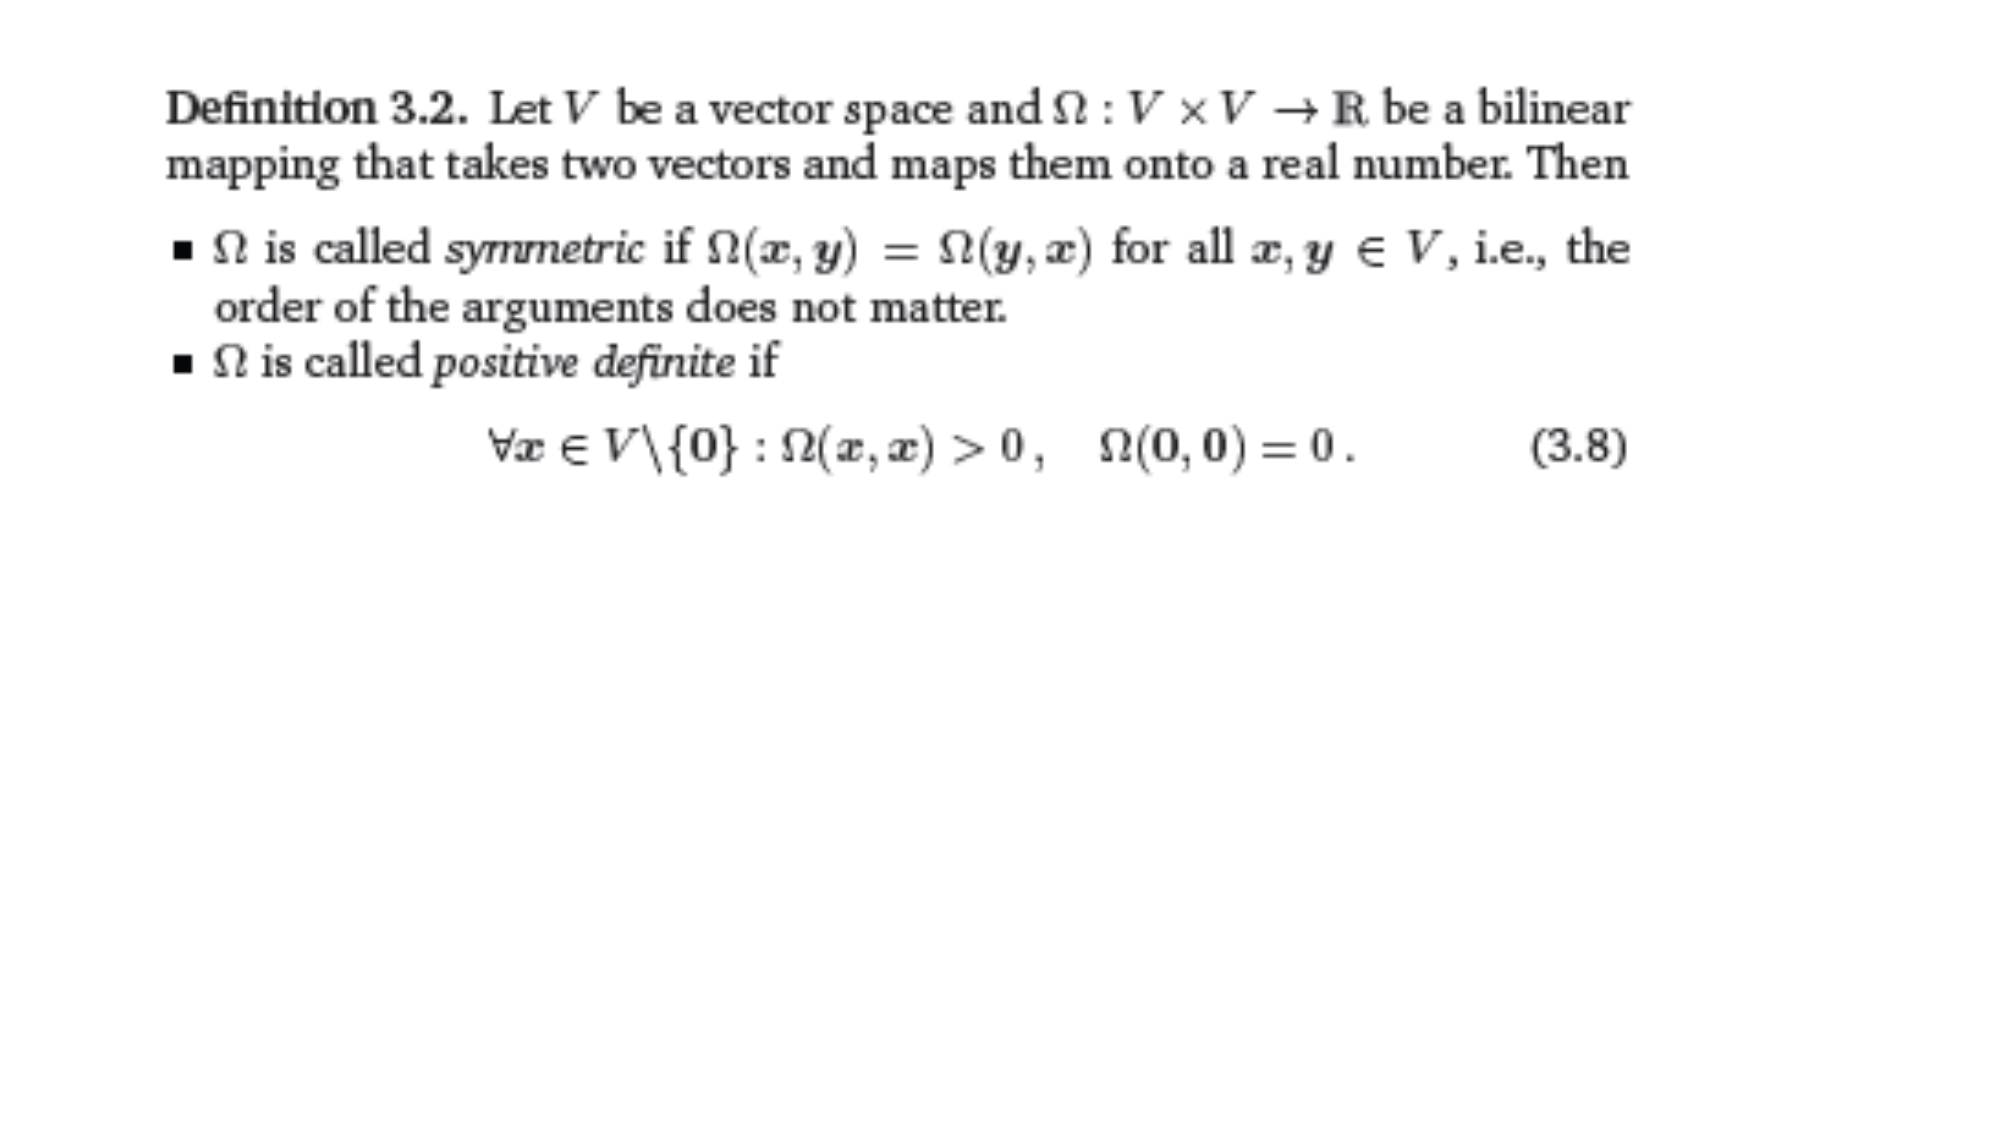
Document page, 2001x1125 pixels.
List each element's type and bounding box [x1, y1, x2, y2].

picture [142, 59, 1660, 503]
